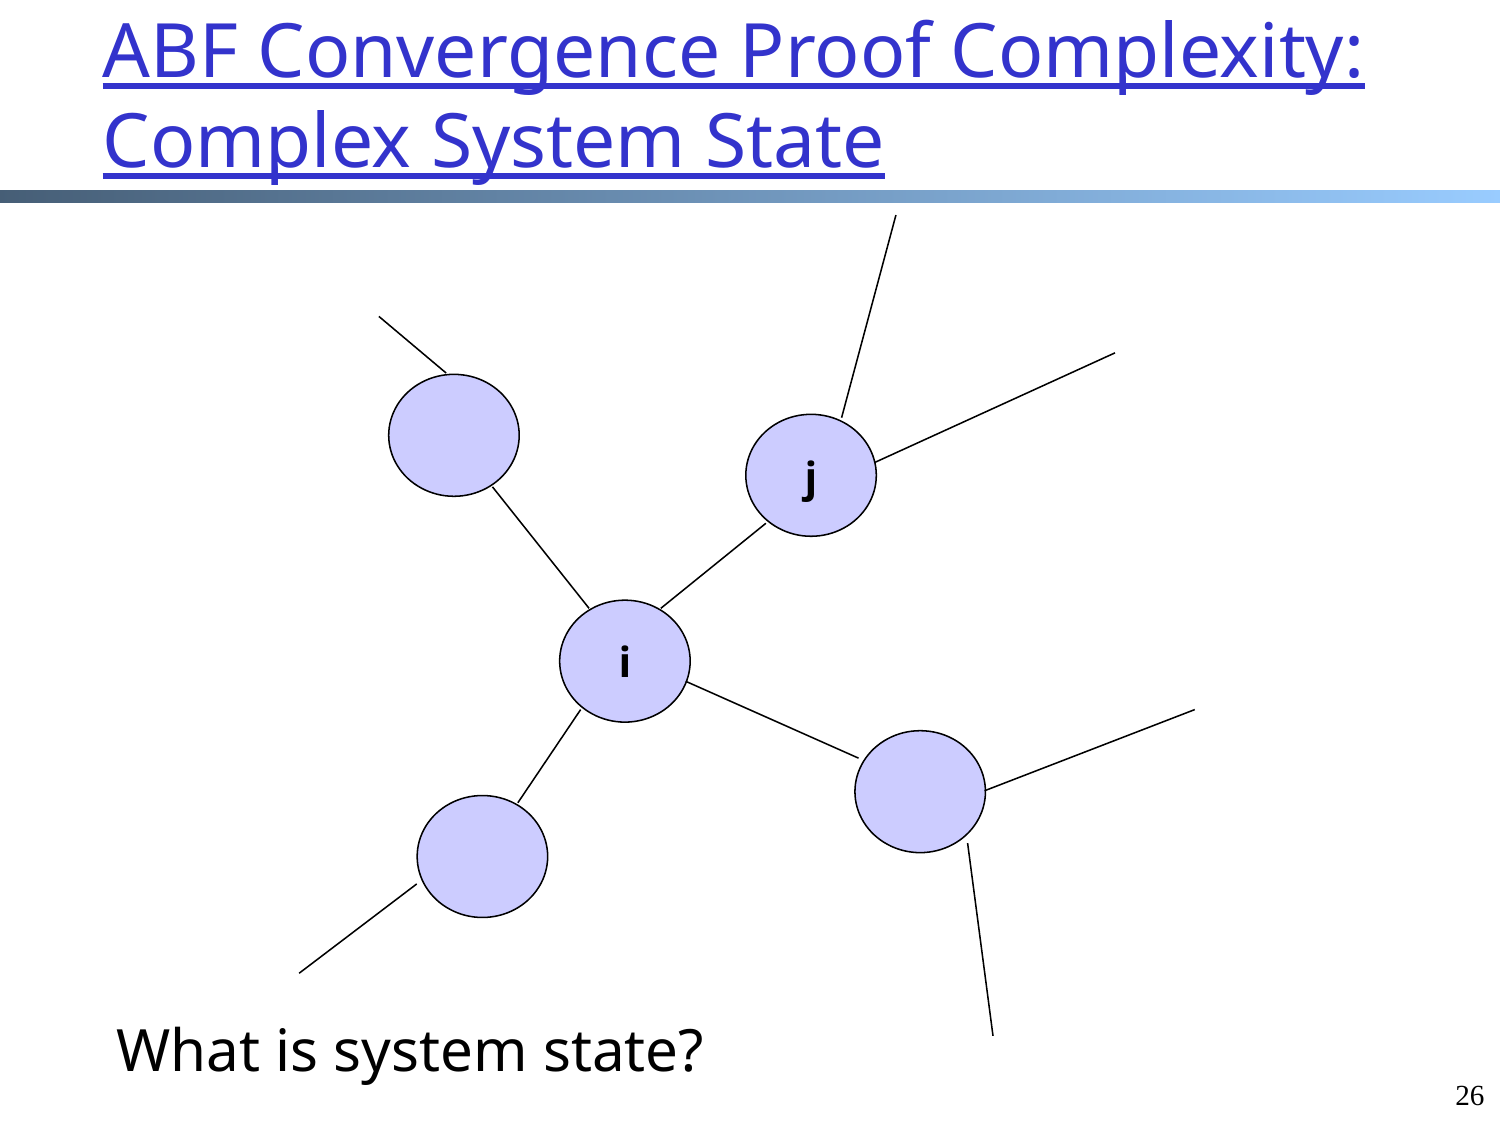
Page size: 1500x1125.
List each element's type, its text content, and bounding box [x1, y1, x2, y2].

slide_number 26 [1424, 1068, 1500, 1125]
title ABF Convergence Proof Complexity: Complex System State [87, 0, 1405, 187]
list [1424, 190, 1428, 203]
text_box What is system state? [101, 1005, 719, 1091]
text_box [298, 214, 1196, 1037]
